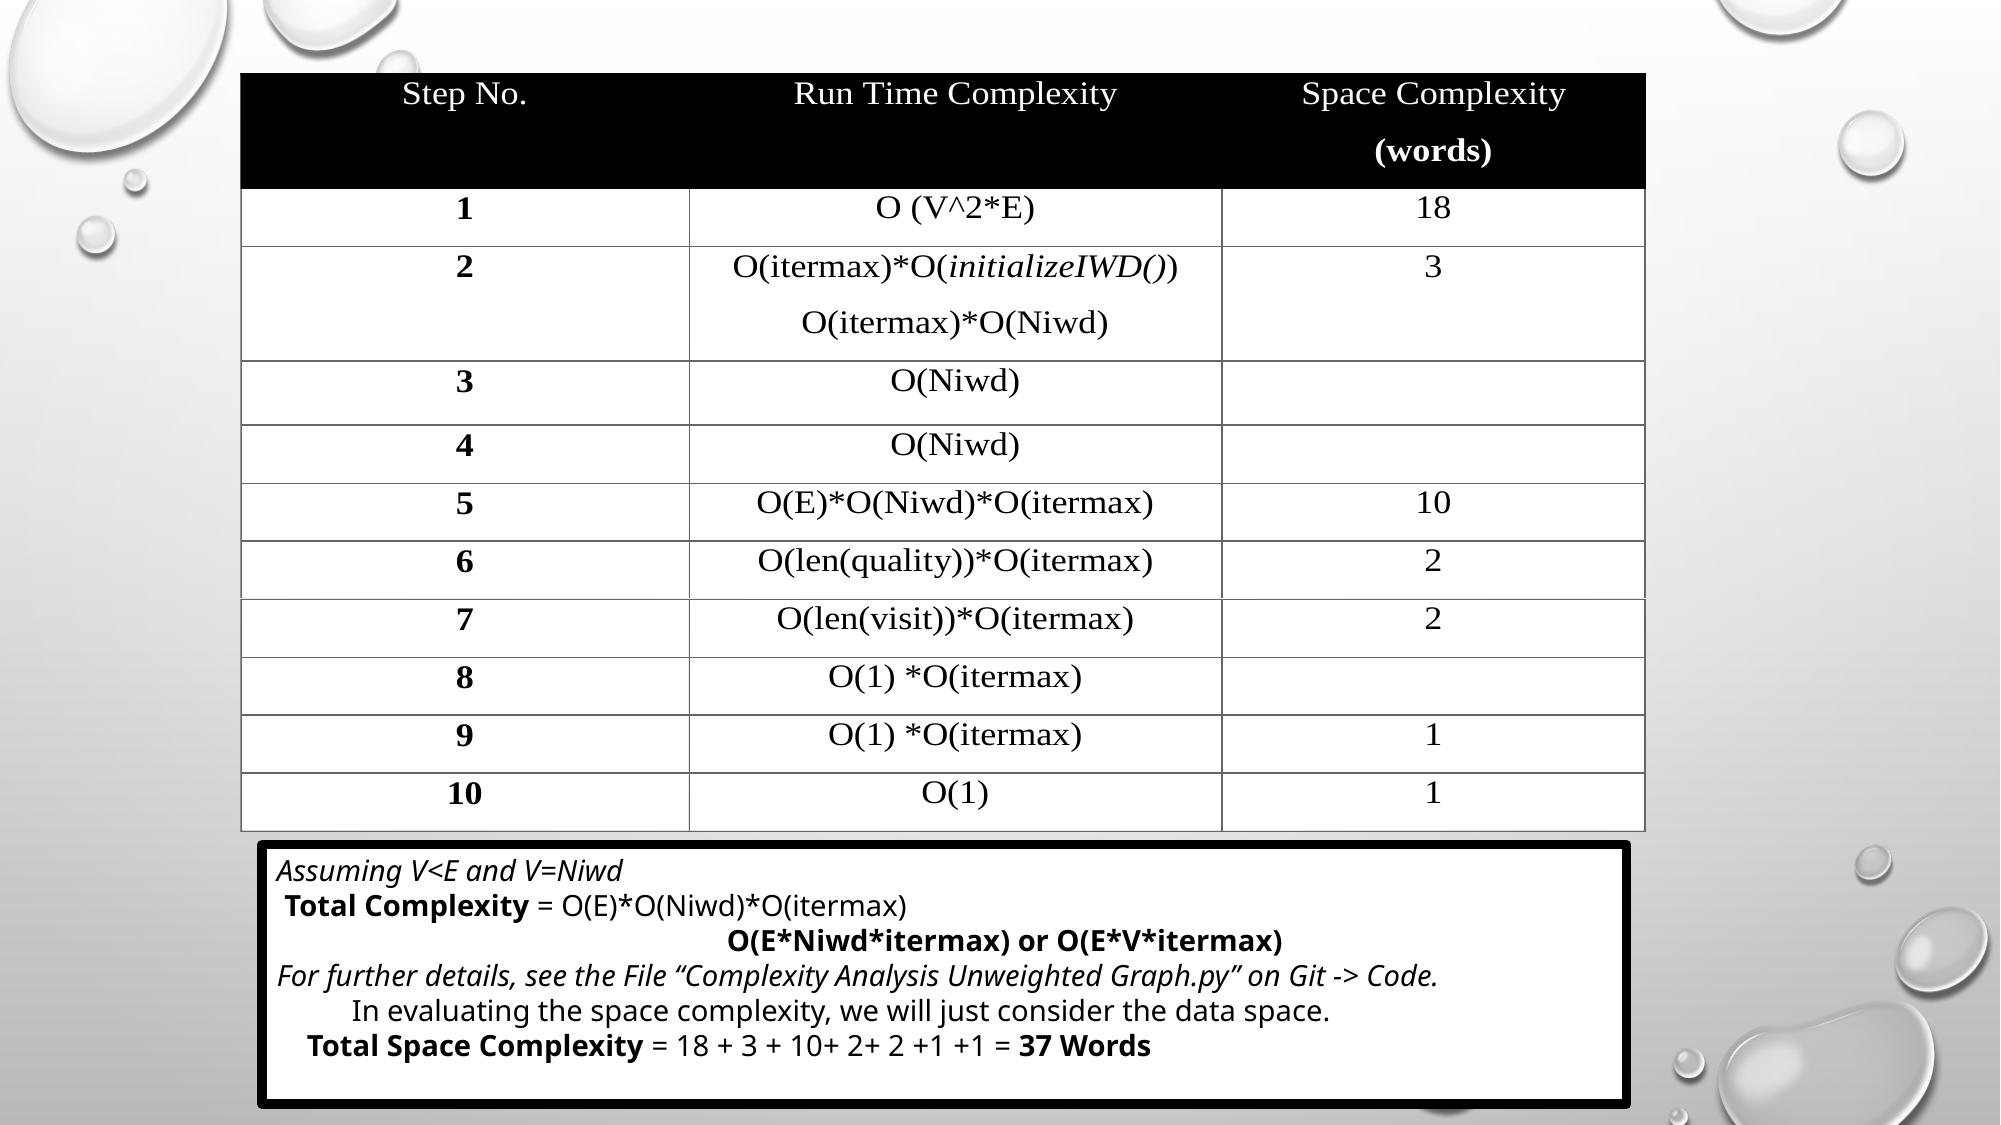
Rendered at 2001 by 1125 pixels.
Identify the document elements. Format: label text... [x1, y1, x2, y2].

picture [0, 0, 2000, 1125]
text_box Assuming V<E and V=Niwd Total Complexity = O(E)*O(Niwd)*O(itermax) O(E*Niwd*itermax) or O(E*V*itermax) For further details, see the File “Complexity Analysis Unweighted Graph.py” on Git -> Code. In evaluating the space complexity, we will just consider the data space. Total Space Complexity = 18 + 3 + 10+ 2+ 2 +1 +1 = 37 Words [262, 904, 1627, 1105]
